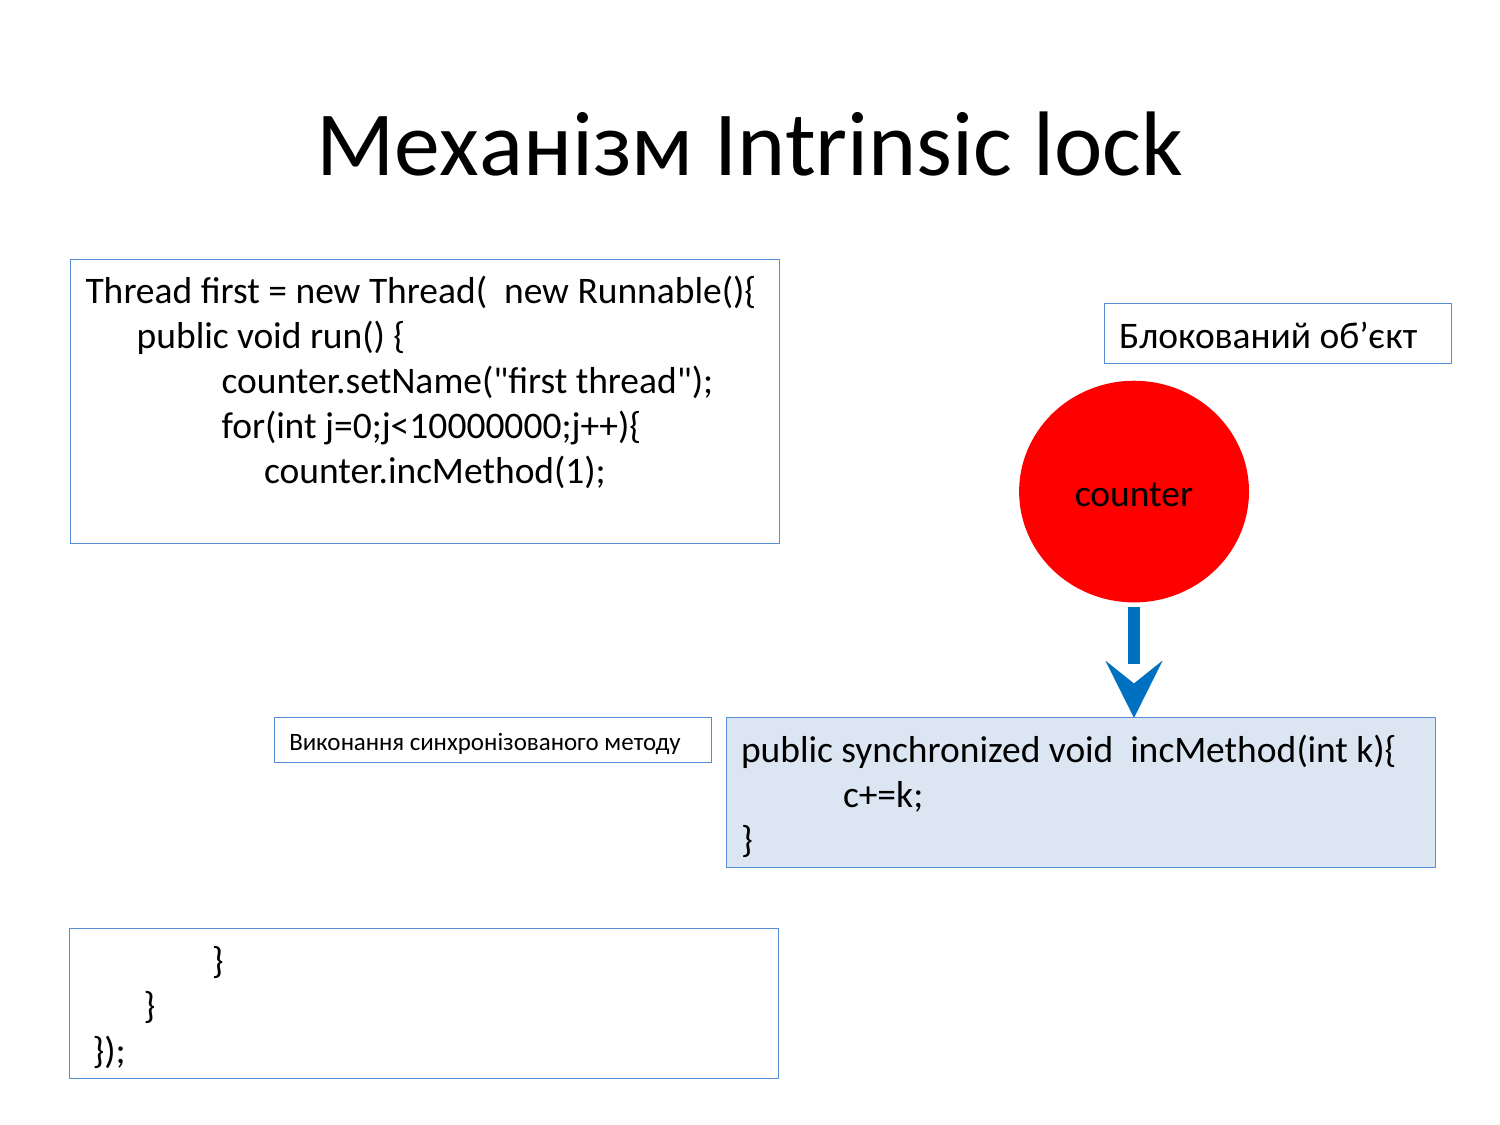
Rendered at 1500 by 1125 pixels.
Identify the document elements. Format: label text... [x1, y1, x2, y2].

text_box Блокований об’єкт [1104, 303, 1452, 364]
text_box public synchronized void incMethod(int k){ c+=k; } [726, 717, 1436, 868]
text_box Thread first = new Thread( new Runnable(){ public void run() { counter.setName("first thread"); for(int j=0;j<10000000;j++){ counter.incMethod(1); [70, 259, 780, 544]
title Механізм Intrinsic lock [75, 45, 1425, 233]
text_box Виконання синхронізованого методу [274, 717, 712, 763]
text_box } } }); [69, 928, 779, 1079]
text_box counter [1017, 378, 1252, 605]
